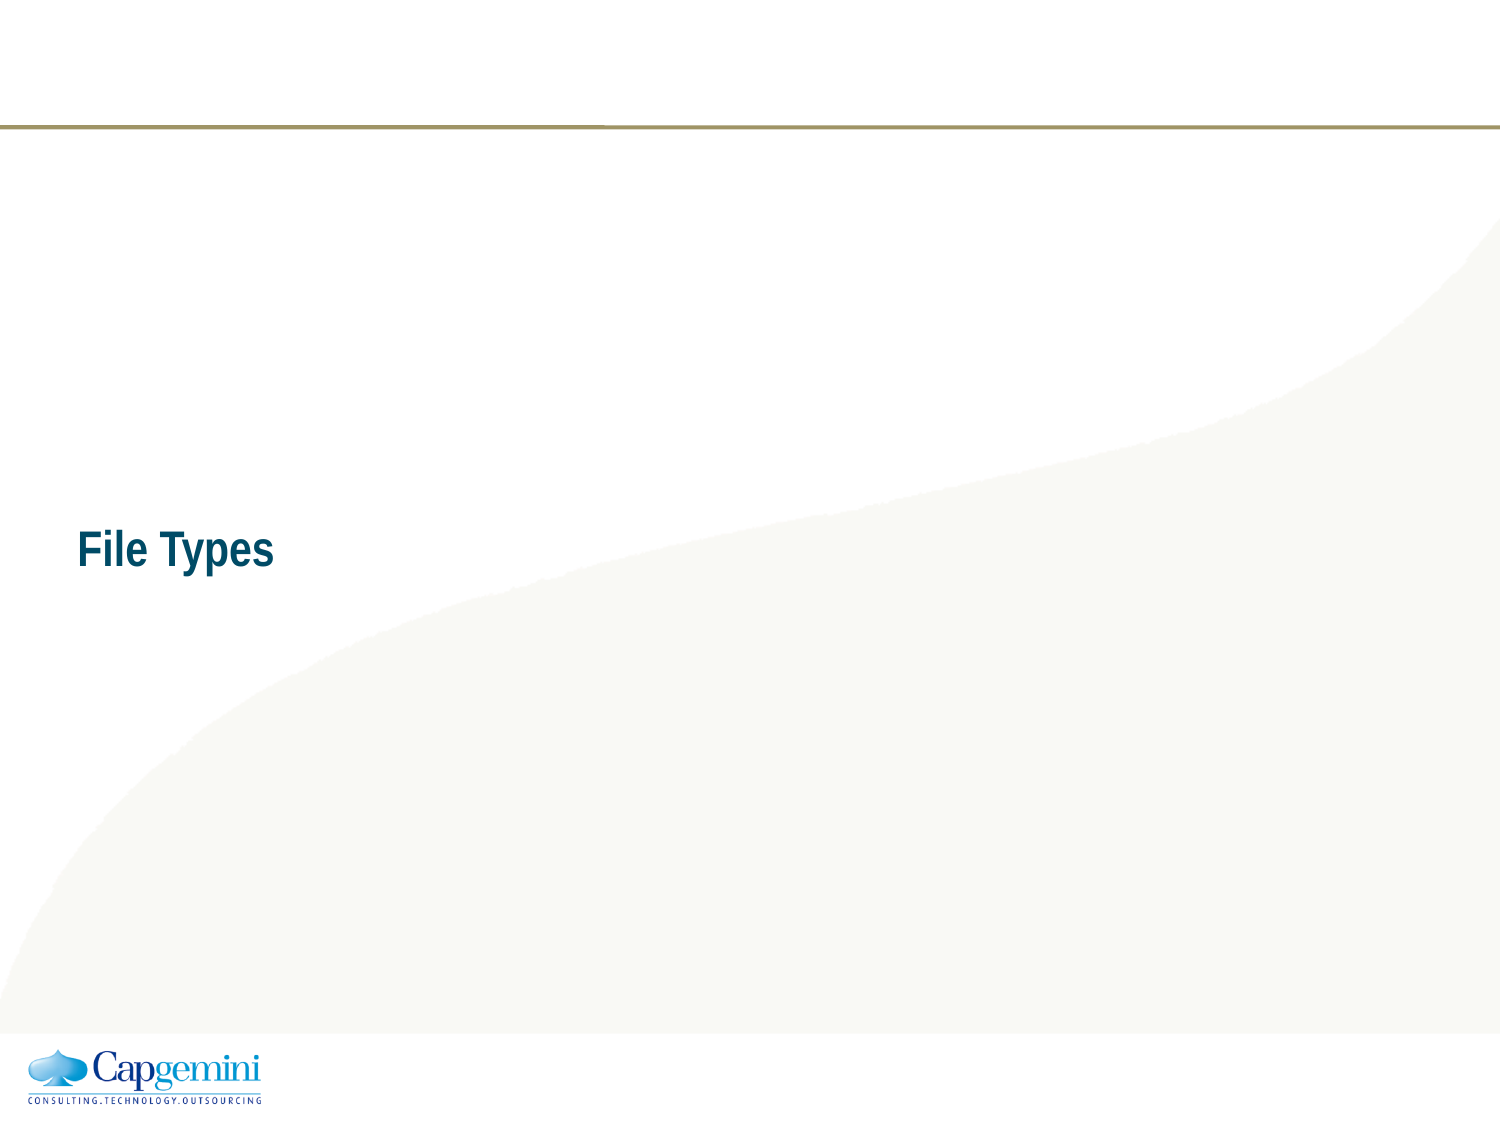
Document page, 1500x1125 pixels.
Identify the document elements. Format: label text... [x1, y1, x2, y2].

picture [0, 0, 1500, 125]
picture [0, 130, 1500, 1125]
title File Types [62, 424, 1413, 675]
